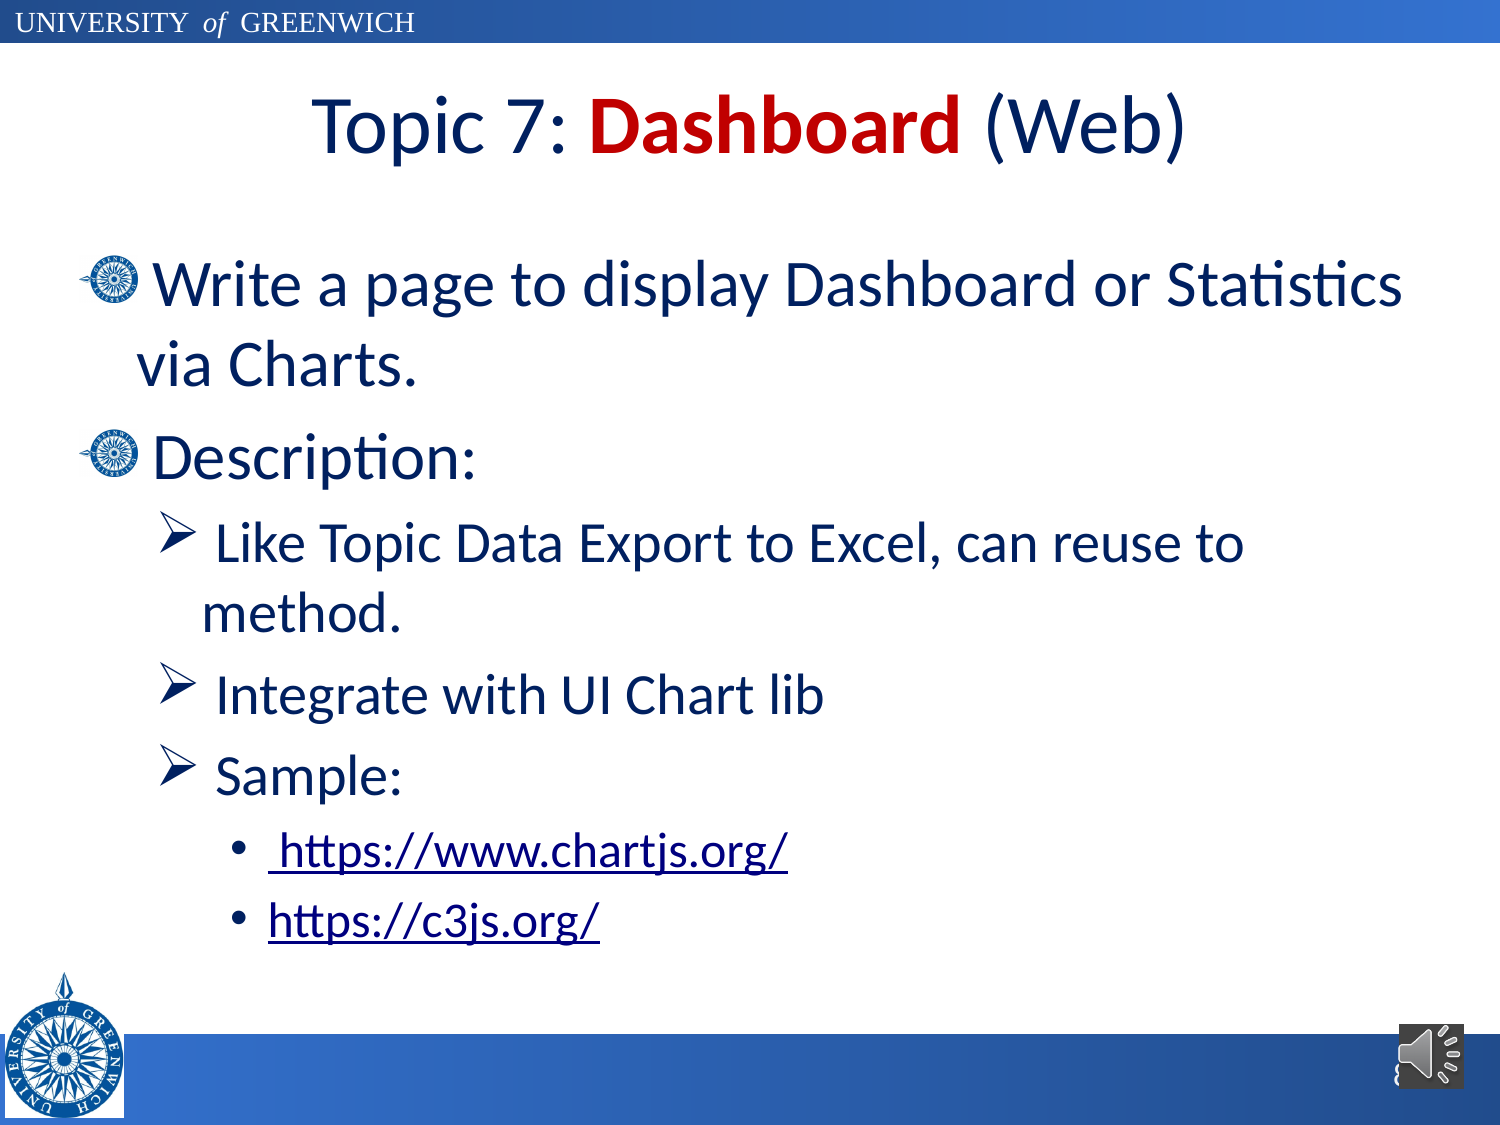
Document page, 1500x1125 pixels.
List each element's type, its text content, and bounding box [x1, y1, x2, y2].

picture [79, 429, 138, 477]
title Topic 7: Dashboard (Web) [75, 45, 1425, 197]
picture [1397, 1022, 1465, 1090]
picture [5, 972, 124, 1118]
list Write a page to display Dashboard or Statistics via Charts. Description: Like Topic Data Export to Excel, can reuse to method. Integrate with UI Chart lib Sample: https://www.chartjs.org/ https://c3js.org/ [64, 231, 1425, 1005]
slide_number 8 [1074, 1042, 1425, 1103]
picture [79, 255, 138, 303]
